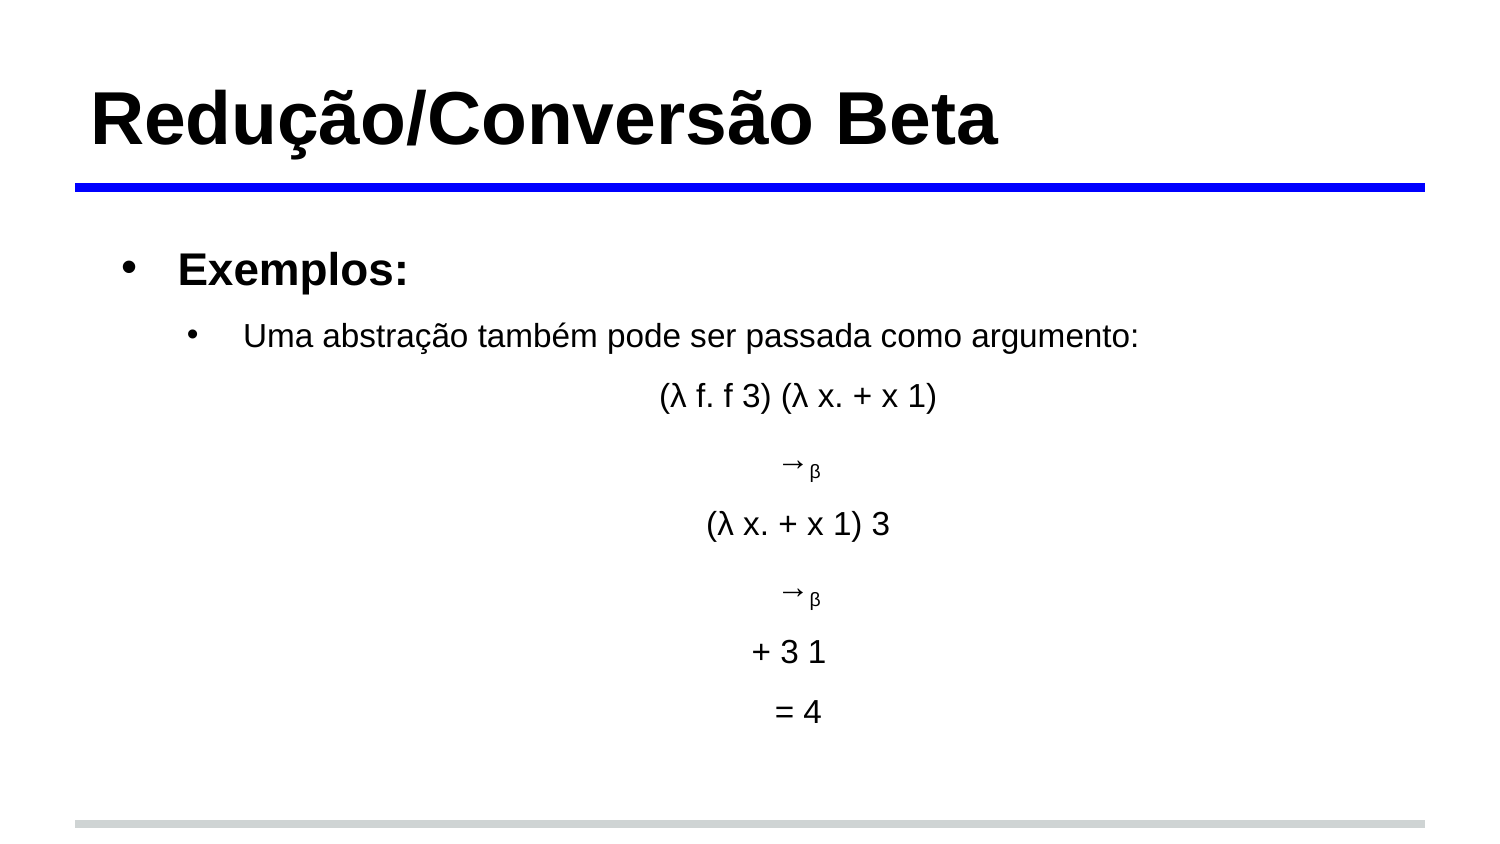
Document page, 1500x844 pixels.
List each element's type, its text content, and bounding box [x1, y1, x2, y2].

title Redução/Conversão Beta [75, 33, 1425, 175]
list Exemplos: Uma abstração também pode ser passada como argumento: (λ f. f 3) (λ x. + x 1) →β (λ x. + x 1) 3 →β + 3 1 = 4 [75, 196, 1425, 808]
